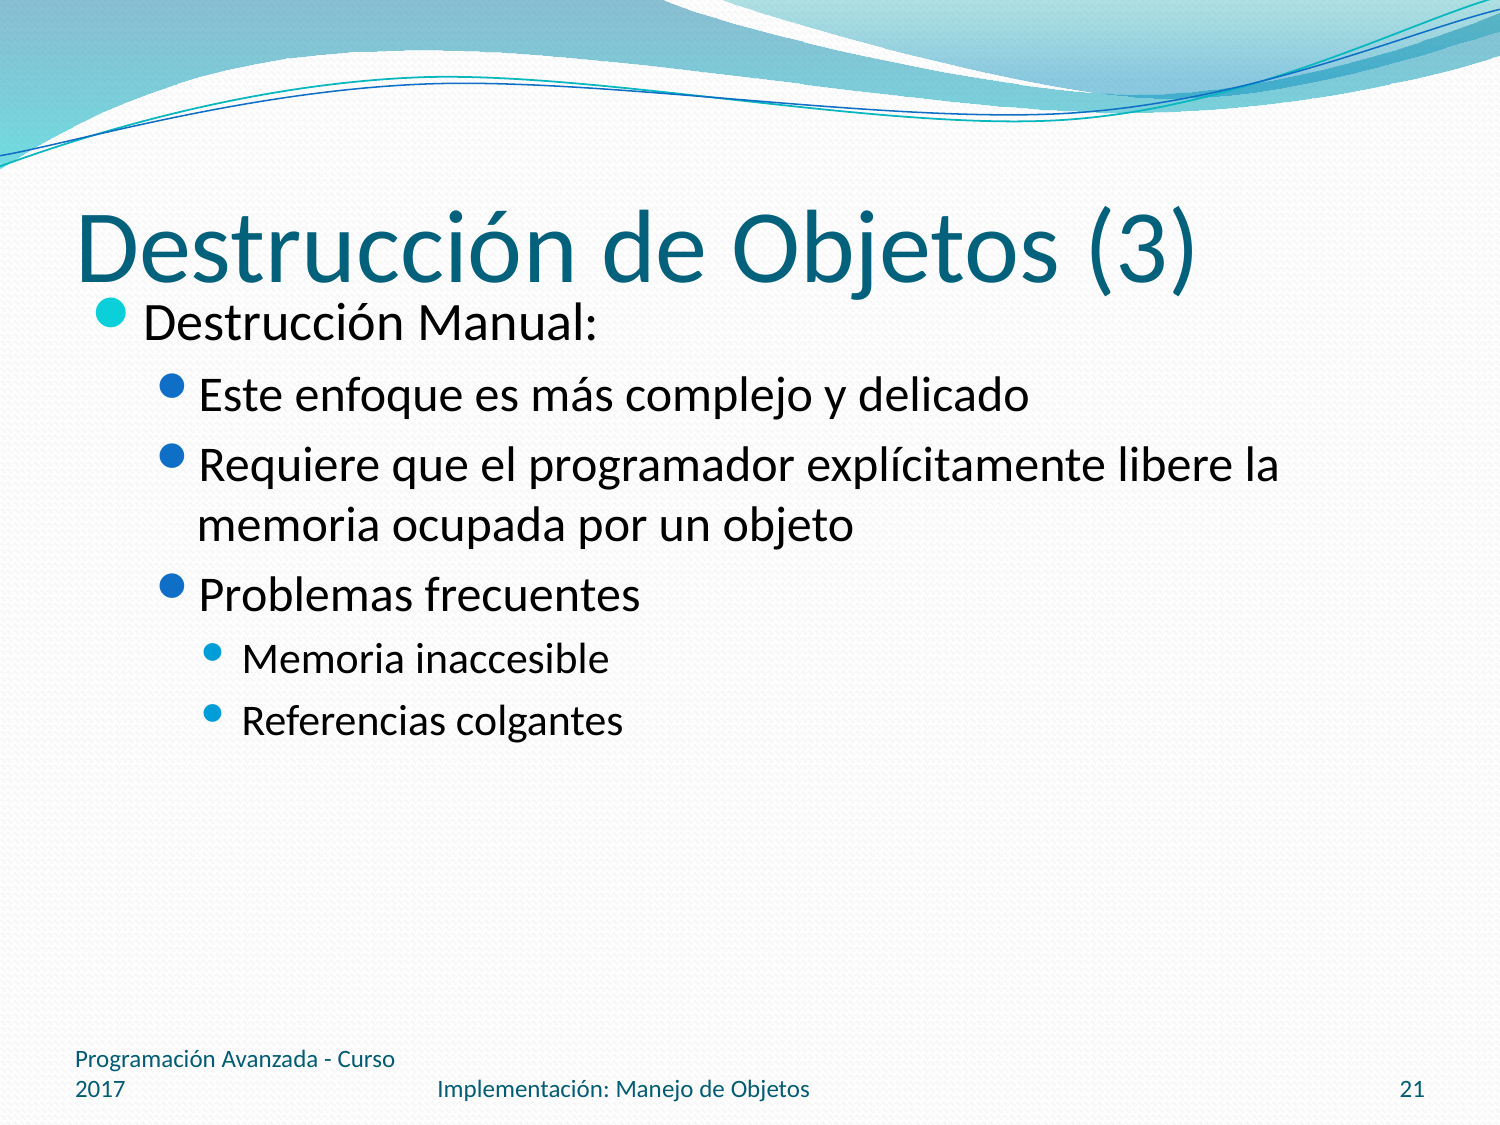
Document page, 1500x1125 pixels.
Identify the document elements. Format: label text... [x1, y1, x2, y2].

slide_number Programación Avanzada - Curso 2017 [75, 1042, 425, 1103]
footer Implementación: Manejo de Objetos [437, 1042, 988, 1103]
title Destrucción de Objetos (3) [75, 115, 1425, 303]
list Destrucción Manual: Este enfoque es más complejo y delicado Requiere que el programador explícitamente libere la memoria ocupada por un objeto Problemas frecuentes Memoria inaccesible Referencias colgantes [76, 278, 1388, 954]
slide_number 21 [1299, 1042, 1425, 1103]
